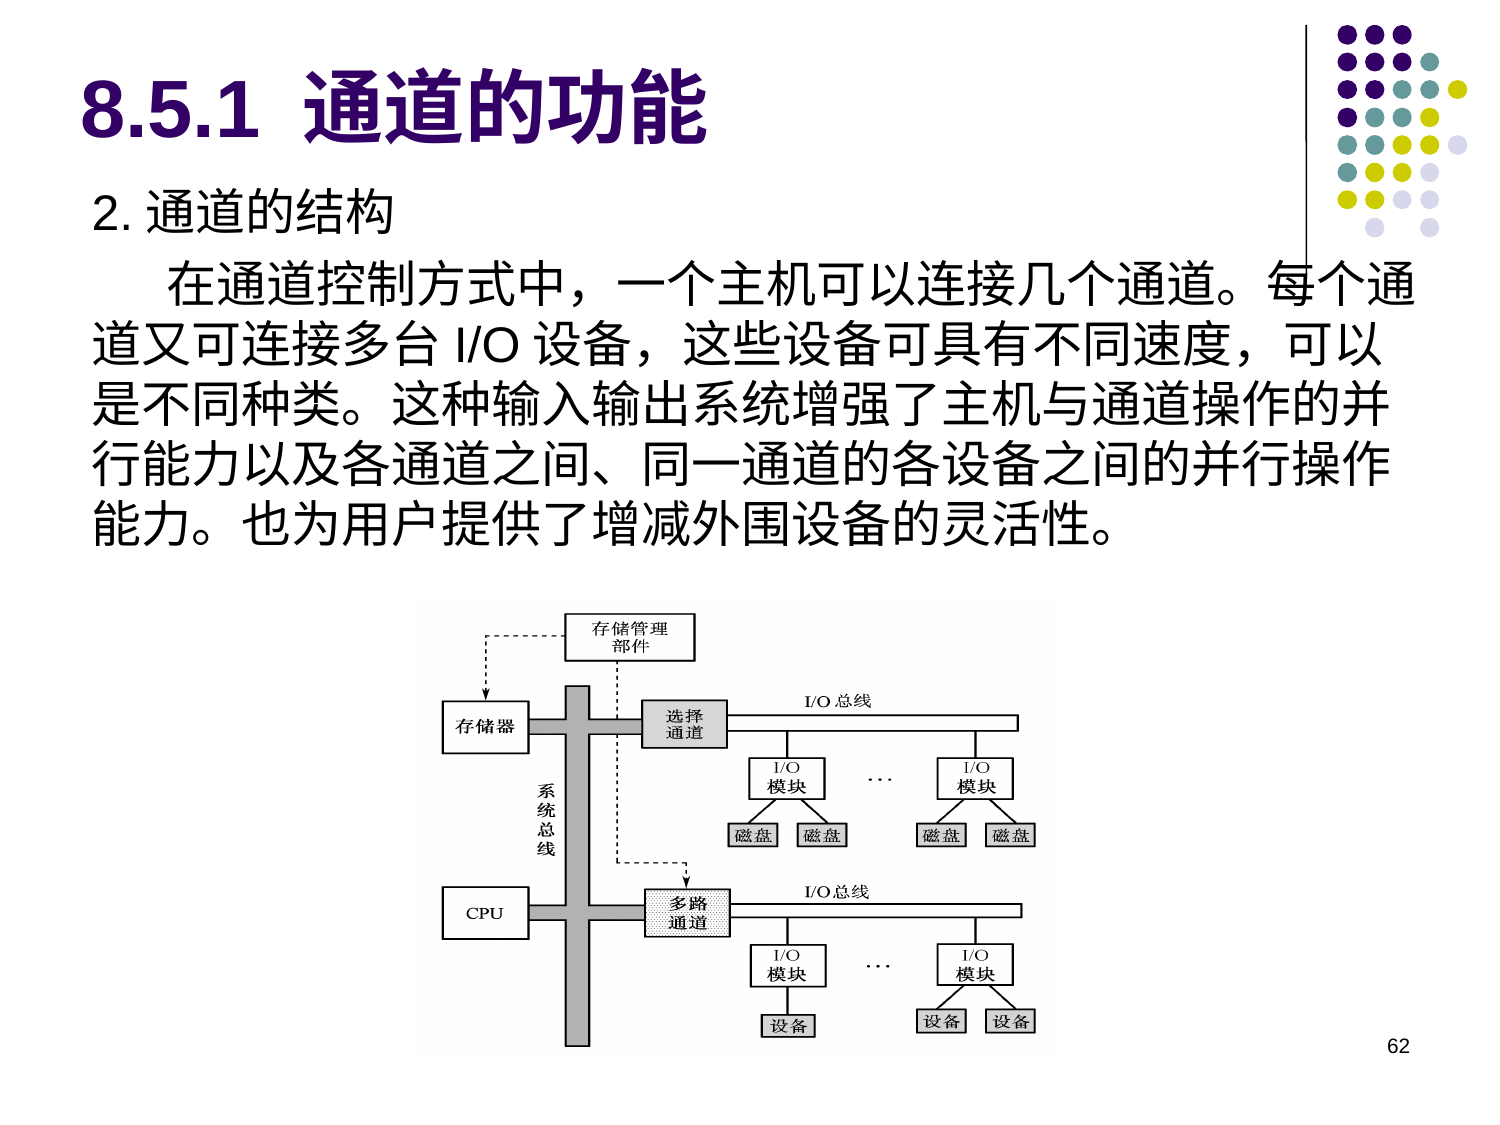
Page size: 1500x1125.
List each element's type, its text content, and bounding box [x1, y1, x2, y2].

picture [418, 597, 1058, 1056]
title 8.5.1 通道的功能 [64, 42, 776, 162]
list 2.通道的结构 在通道控制方式中，一个主机可以连接几个通道。每个通道又可连接多台I/O设备，这些设备可具有不同速度，可以是不同种类。这种输入输出系统增强了主机与通道操作的并行能力以及各通道之间、同一通道的各设备之间的并行操作能力。也为用户提供了增减外围设备的灵活性。 [76, 172, 1447, 575]
slide_number 62 [1074, 1024, 1426, 1101]
